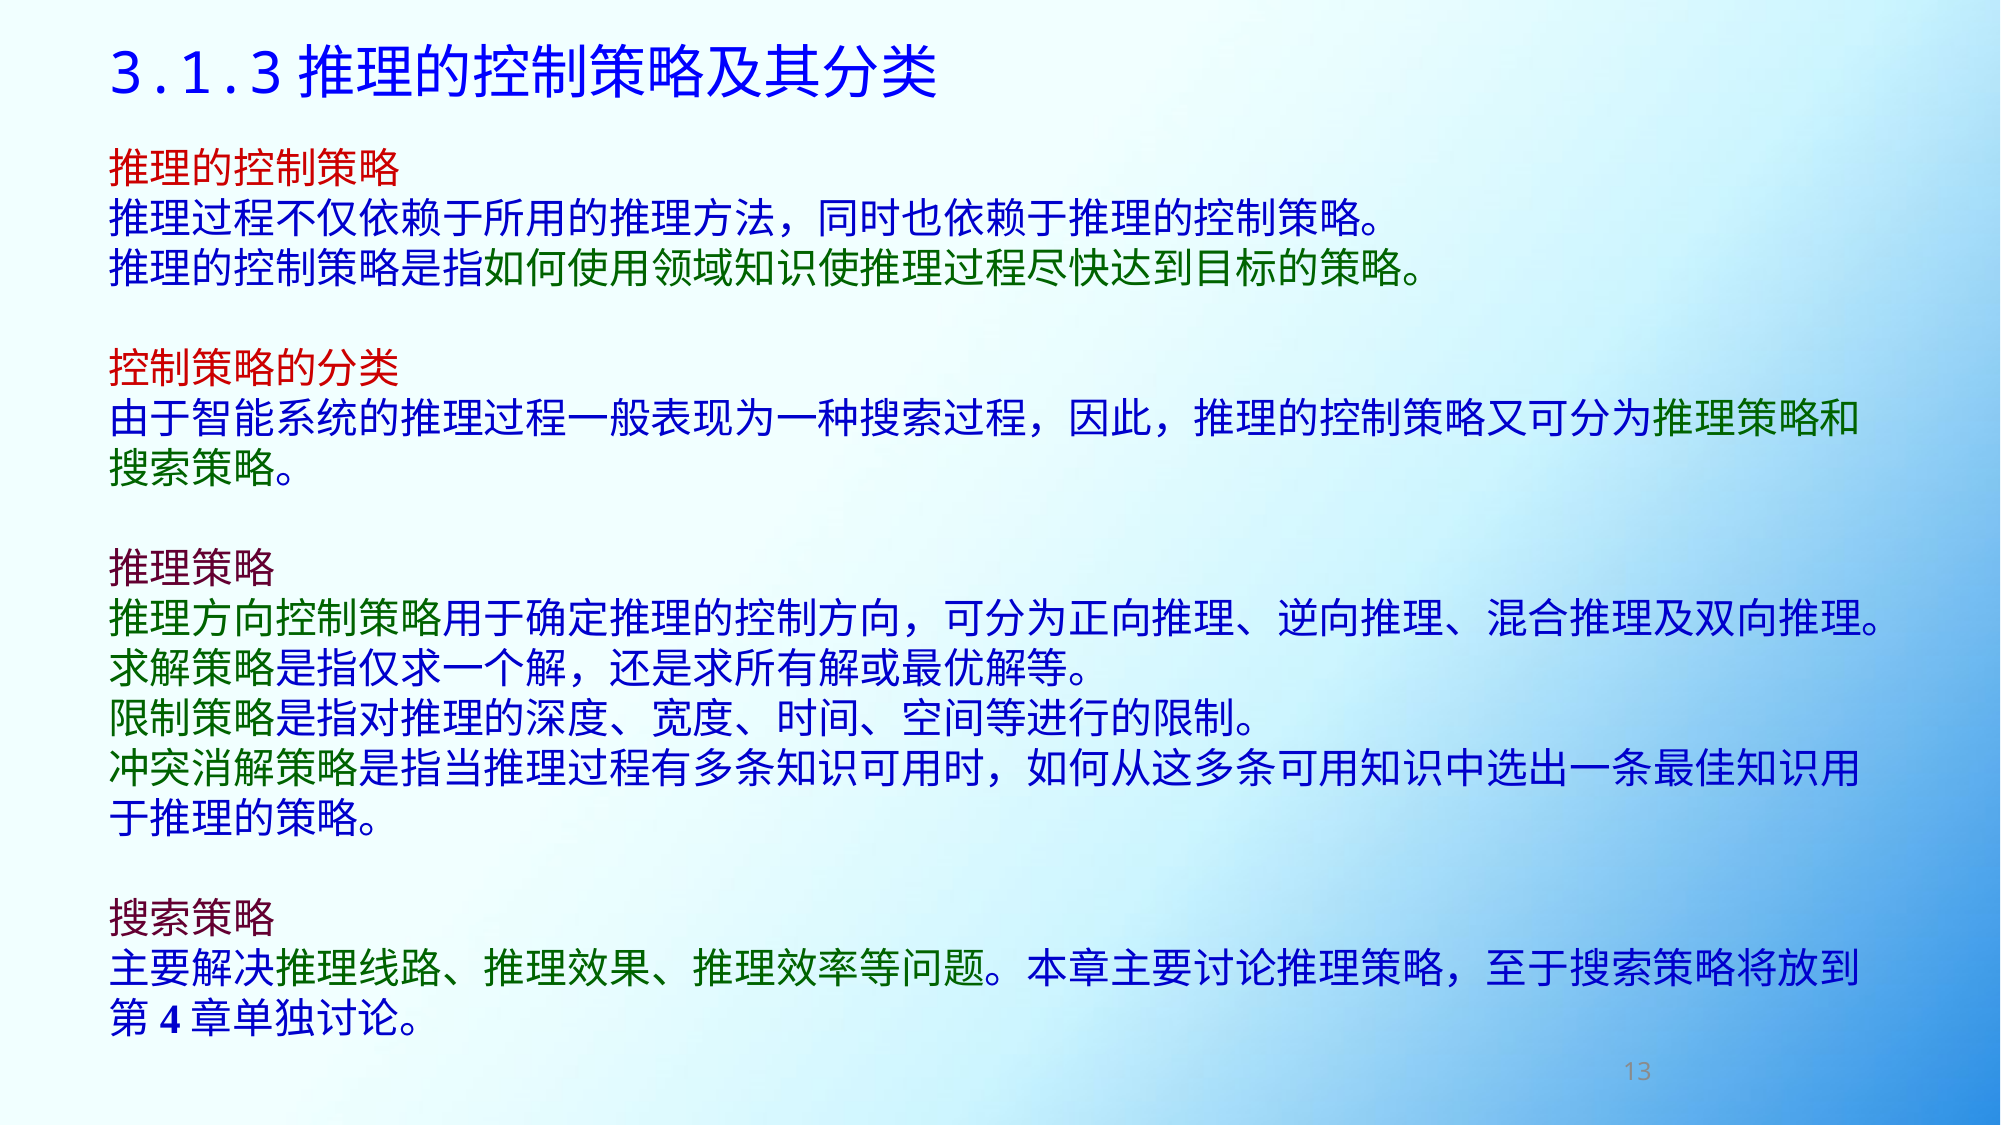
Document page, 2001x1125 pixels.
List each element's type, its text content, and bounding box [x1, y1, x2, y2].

title 3.1.3推理的控制策略及其分类 [93, 16, 1444, 124]
text_box 推理的控制策略 推理过程不仅依赖于所用的推理方法，同时也依赖于推理的控制策略。 推理的控制策略是指如何使用领域知识使推理过程尽快达到目标的策略。 控制策略的分类 由于智能系统的推理过程一般表现为一种搜索过程，因此，推理的控制策略又可分为推理策略和搜索策略。 推理策略 推理方向控制策略用于确定推理的控制方向，可分为正向推理、逆向推理、混合推理及双向推理。 求解策略是指仅求一个解，还是求所有解或最优解等。 限制策略是指对推理的深度、宽度、时间、空间等进行的限制。 冲突消解策略是指当推理过程有多条知识可用时，如何从这多条可用知识中选出一条最佳知识用于推理的策略。 搜索策略 主要解决推理线路、推理效果、推理效率等问题。本章主要讨论推理策略，至于搜索策略将放到第4章单独讨论。 [93, 134, 1879, 1050]
slide_number 13 [1412, 1050, 1863, 1103]
picture [0, 0, 2001, 1125]
